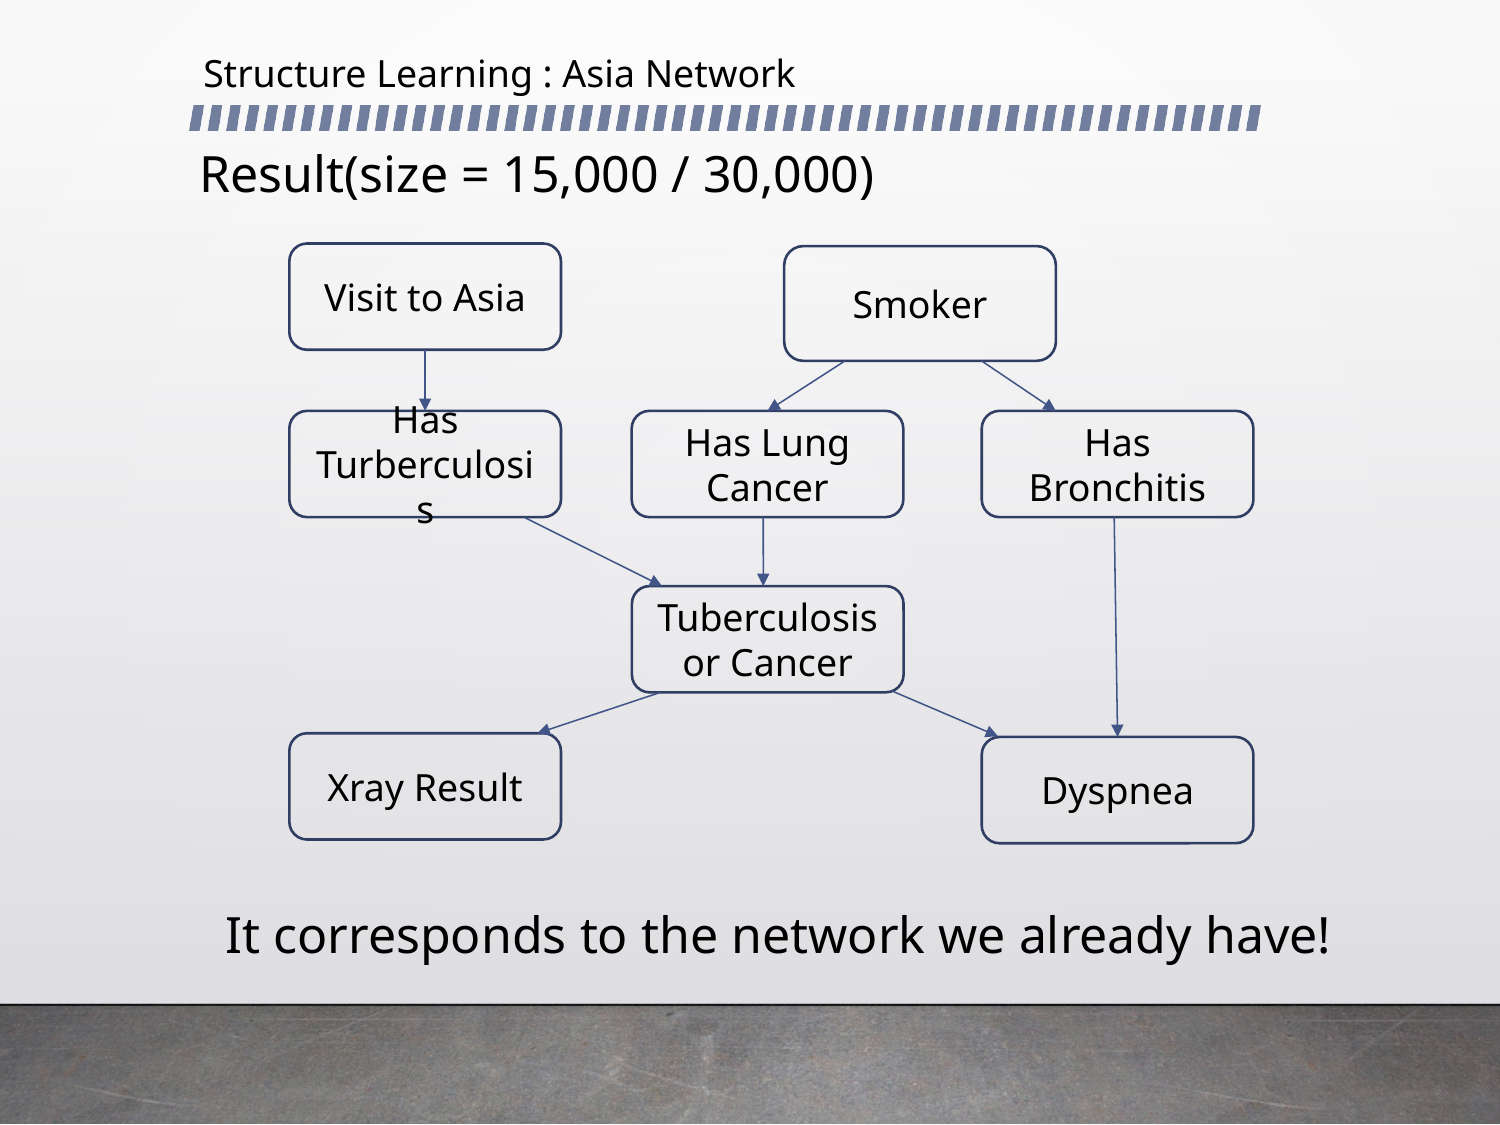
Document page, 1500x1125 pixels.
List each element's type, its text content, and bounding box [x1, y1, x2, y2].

text_box Structure Learning : Asia Network [188, 42, 821, 103]
text_box Visit to Asia [288, 242, 563, 352]
text_box Smoker [782, 244, 1058, 363]
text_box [523, 516, 663, 587]
text_box It corresponds to the network we already have! [210, 896, 1347, 972]
text_box Xray Result [288, 731, 563, 841]
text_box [981, 360, 1057, 412]
text_box Result(size = 15,000 / 30,000) [184, 135, 890, 211]
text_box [537, 692, 661, 734]
text_box Has Lung Cancer [630, 409, 905, 519]
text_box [891, 690, 999, 737]
picture [0, 1004, 1500, 1124]
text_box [1113, 516, 1118, 738]
text_box Has Bronchitis [980, 409, 1255, 519]
text_box Tuberculosis or Cancer [630, 584, 905, 694]
text_box Has Turberculosis [288, 409, 563, 519]
text_box Dyspnea [980, 735, 1255, 845]
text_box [767, 360, 846, 412]
